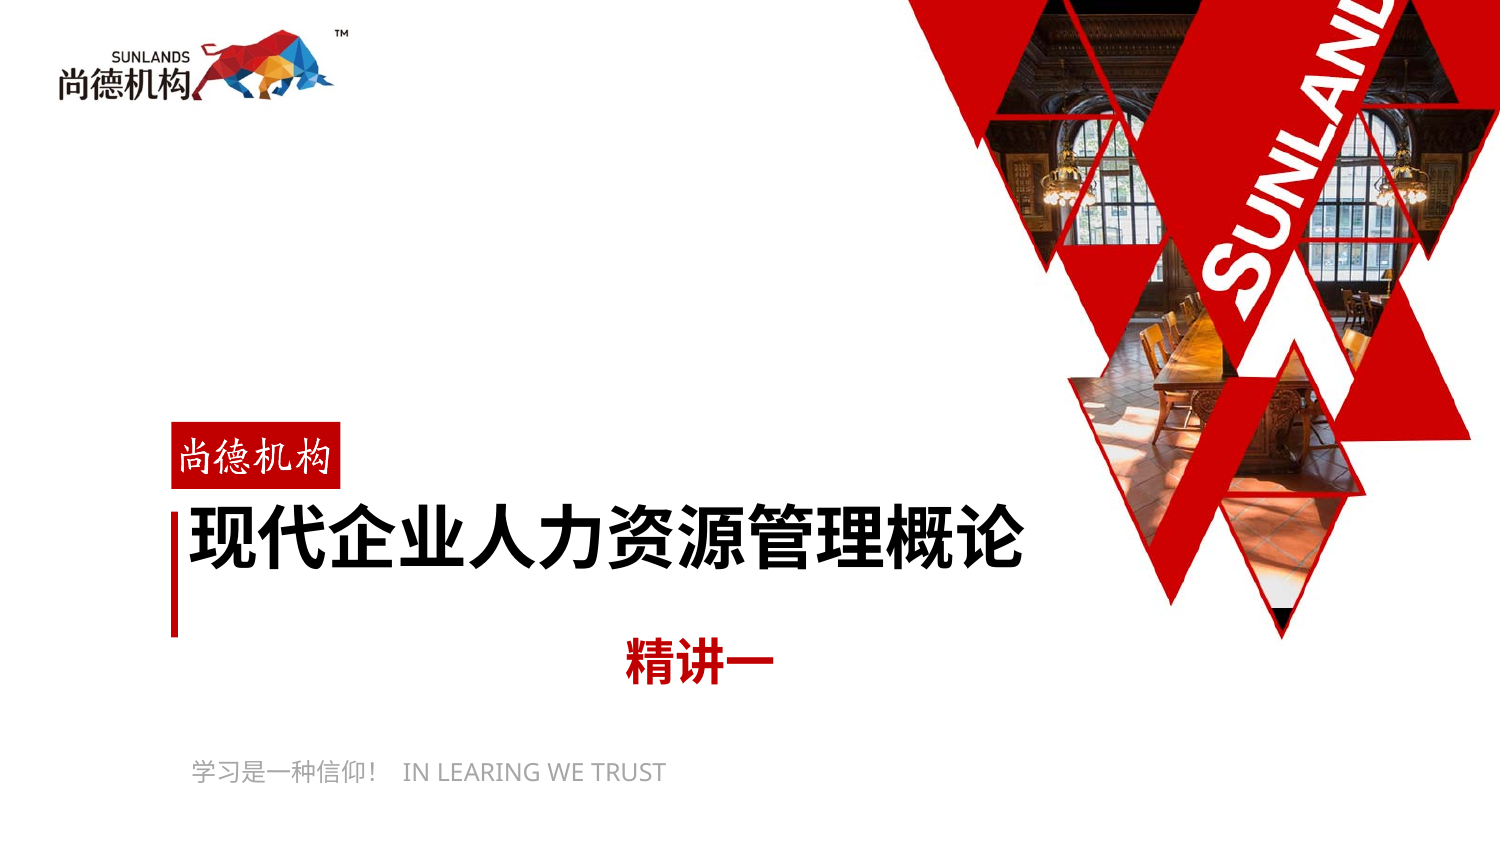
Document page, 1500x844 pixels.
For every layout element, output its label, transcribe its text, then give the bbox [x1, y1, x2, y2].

title 现代企业人力资源管理概论 [173, 474, 1046, 597]
picture [0, 0, 1500, 844]
text_box 精讲一 [610, 622, 791, 698]
